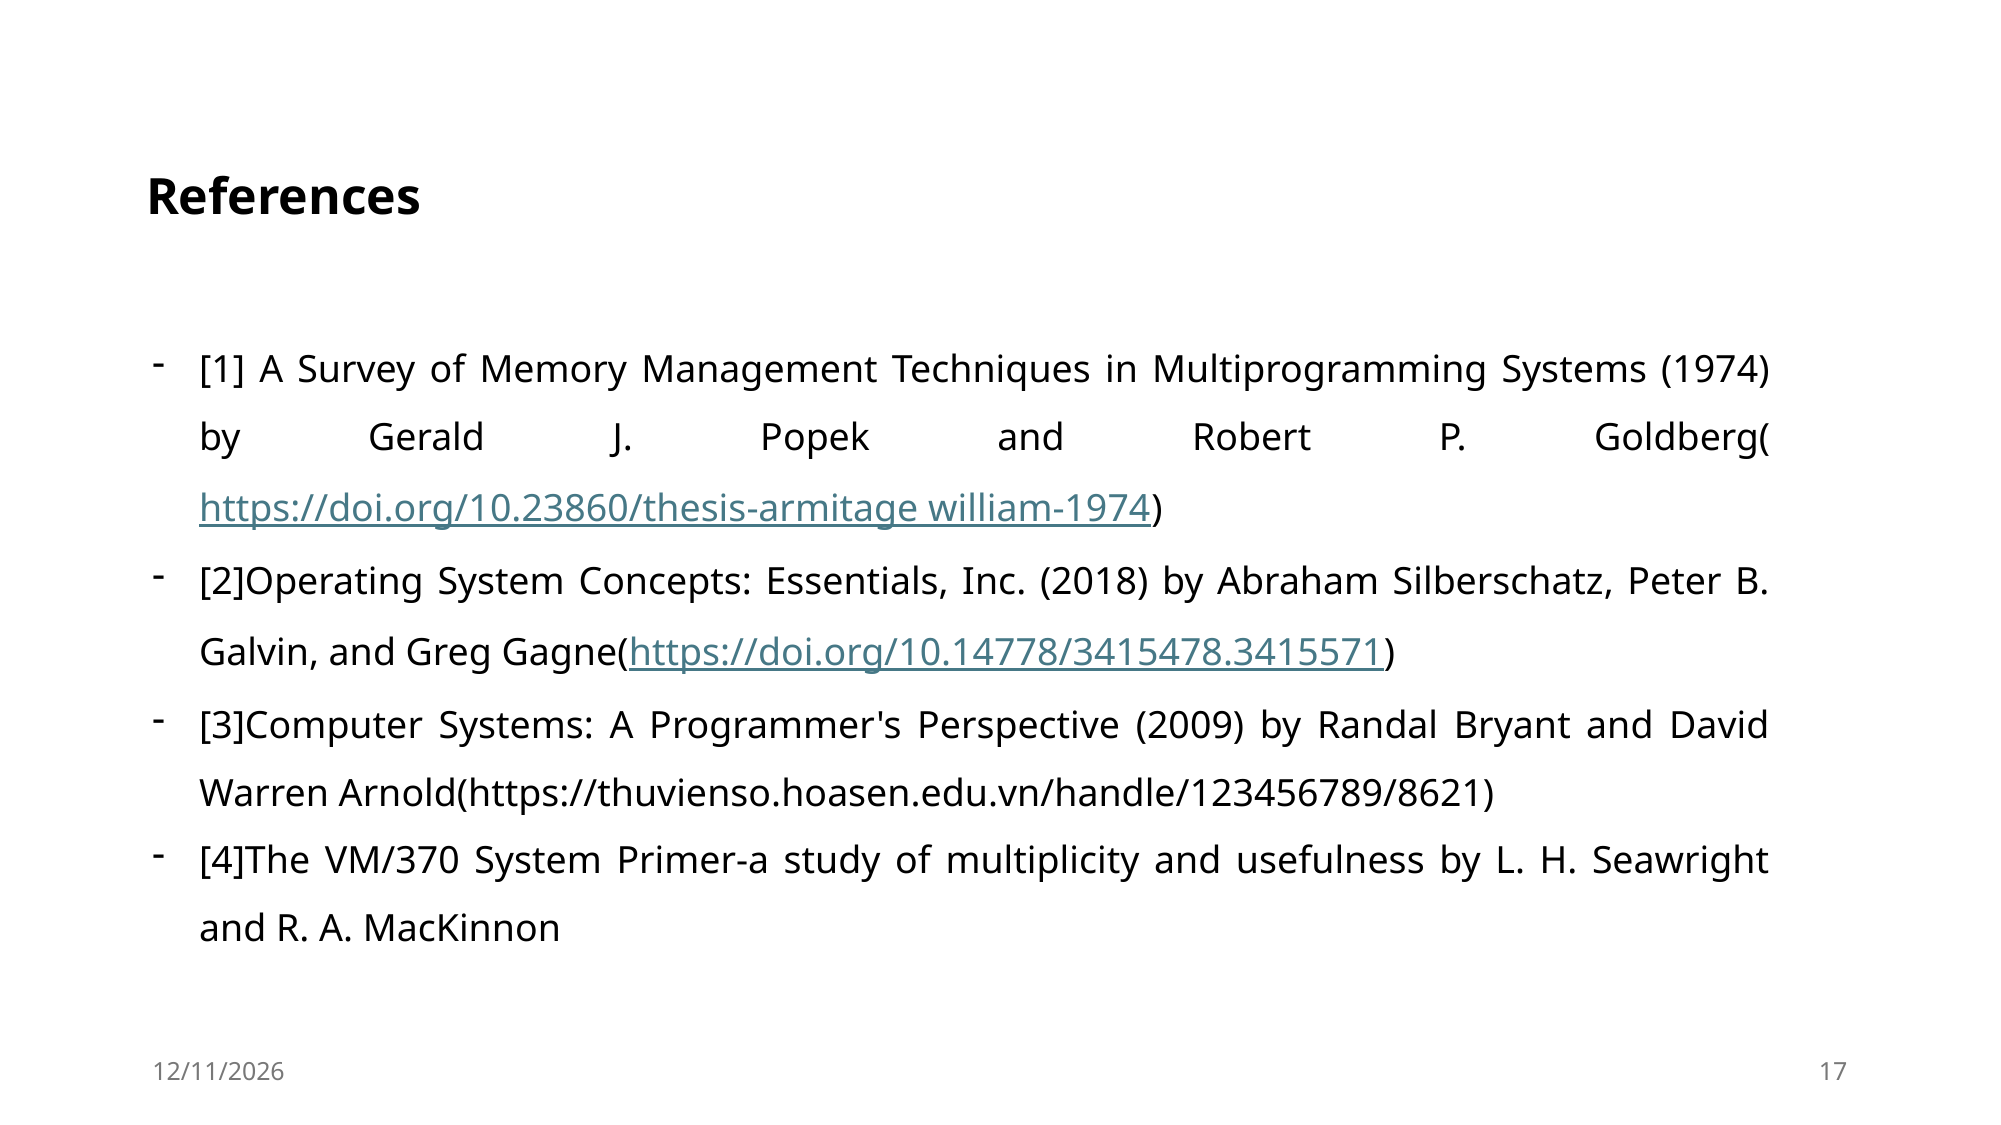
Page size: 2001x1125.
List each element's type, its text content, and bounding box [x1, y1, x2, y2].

text_box [1] A Survey of Memory Management Techniques in Multiprogramming Systems (1974) by Gerald J. Popek and Robert P. Goldberg(https://doi.org/10.23860/thesis-armitage william-1974) [2]Operating System Concepts: Essentials, Inc. (2018) by Abraham Silberschatz, Peter B. Galvin, and Greg Gagne(https://doi.org/10.14778/3415478.3415571) [3]Computer Systems: A Programmer's Perspective (2009) by Randal Bryant and David Warren Arnold(https://thuvienso.hoasen.edu.vn/handle/123456789/8621) [4]The VM/370 System Primer-a study of multiplicity and usefulness by L. H. Seawright and R. A. MacKinnon [137, 315, 1786, 956]
slide_number 17 [1412, 1042, 1863, 1103]
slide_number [137, 1042, 588, 1103]
text_box References [131, 157, 436, 232]
